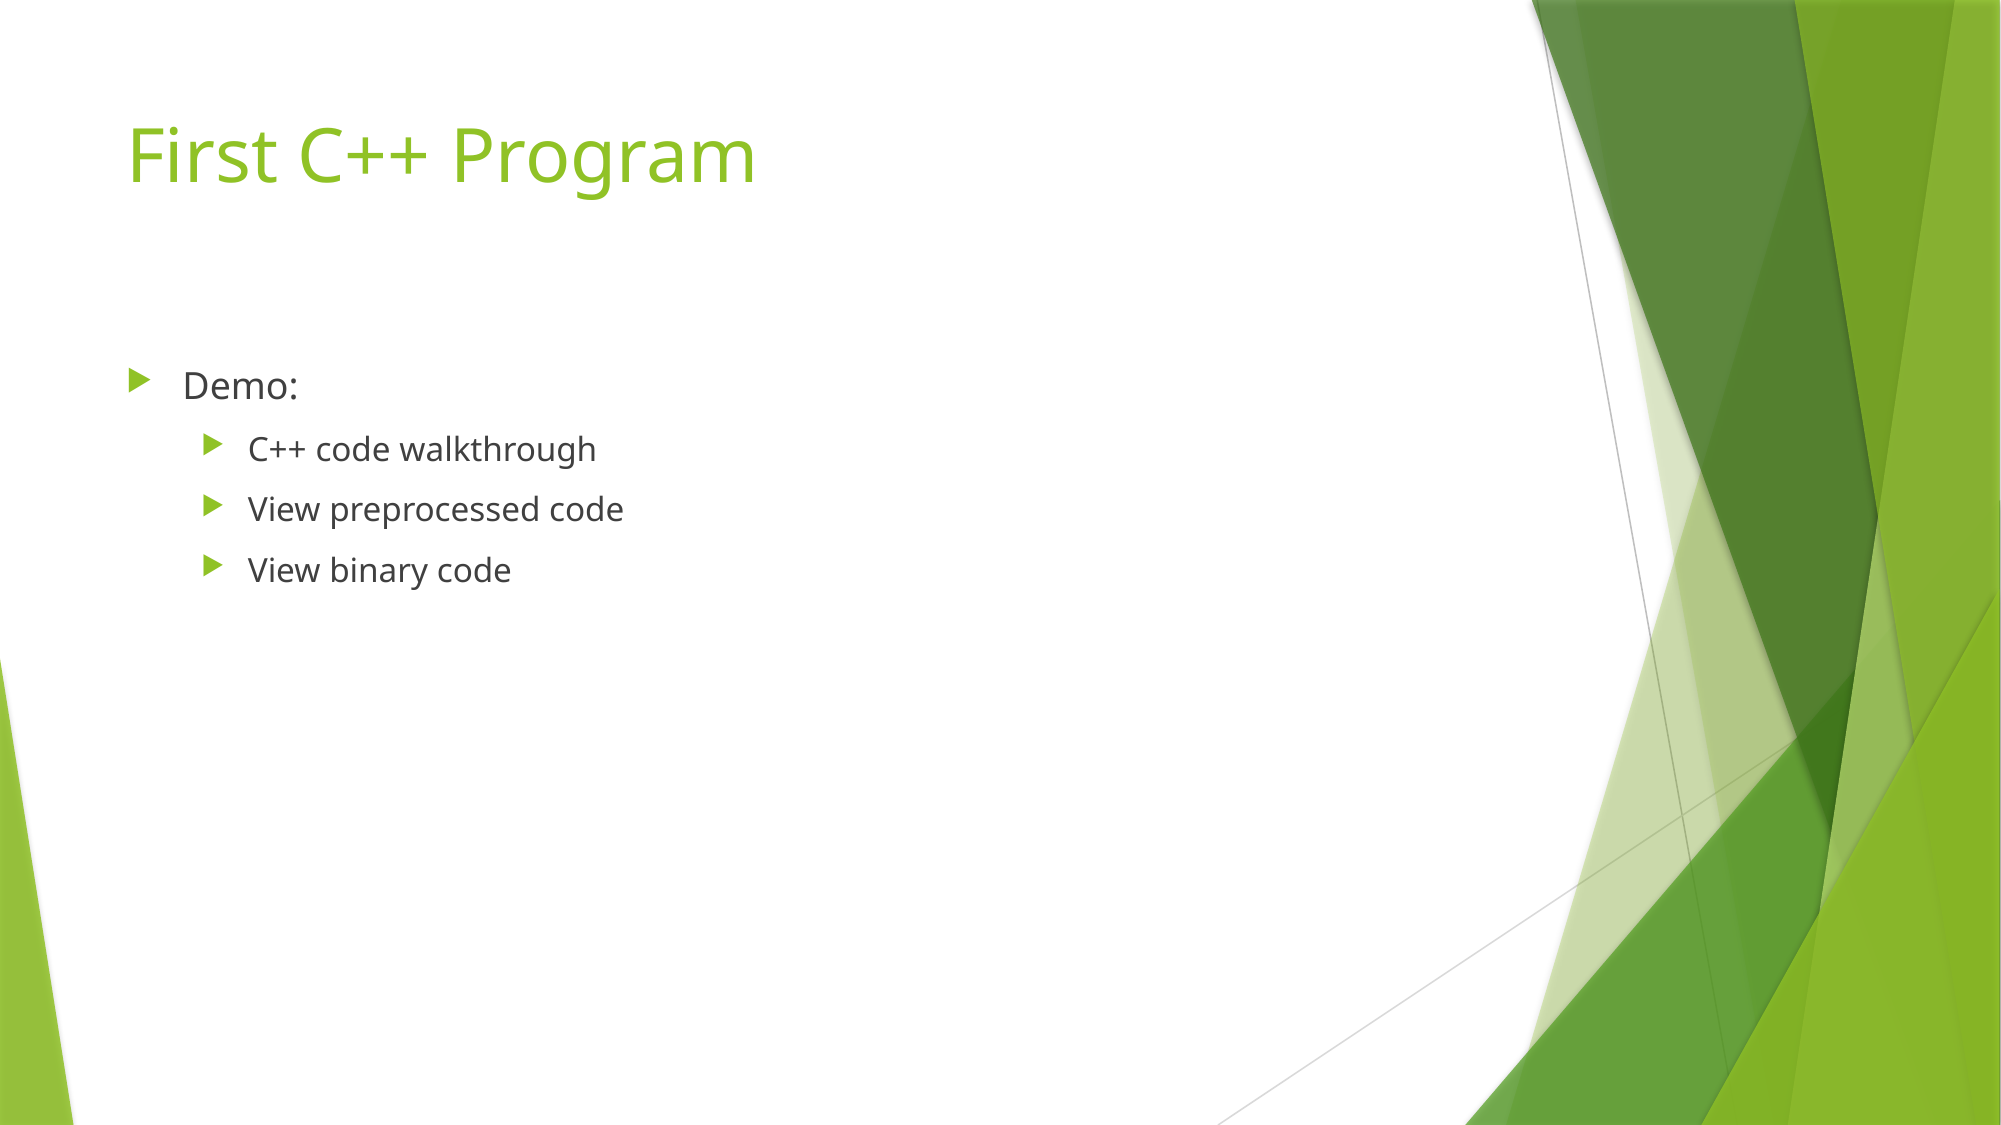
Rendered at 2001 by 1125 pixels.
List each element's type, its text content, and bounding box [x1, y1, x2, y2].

title First C++ Program [111, 99, 1522, 317]
list Demo: C++ code walkthrough View preprocessed code View binary code [111, 354, 1522, 992]
